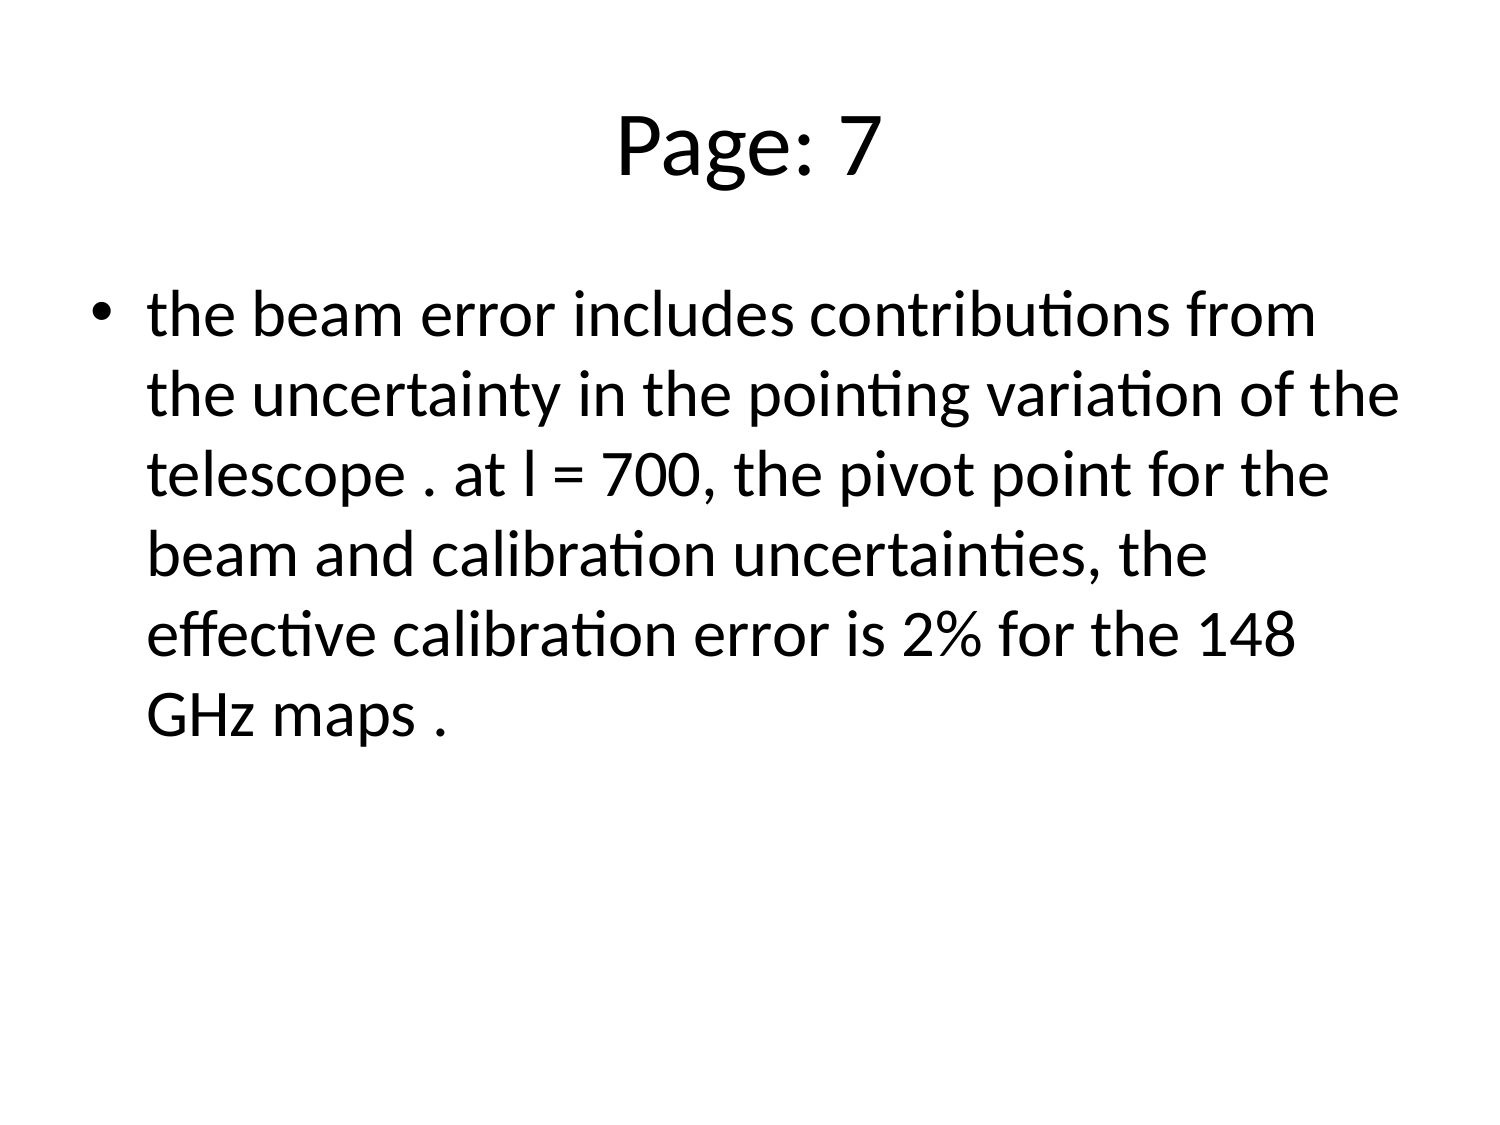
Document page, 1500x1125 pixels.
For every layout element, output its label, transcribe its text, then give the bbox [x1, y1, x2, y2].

list the beam error includes contributions from the uncertainty in the pointing variation of the telescope . at l = 700, the pivot point for the beam and calibration uncertainties, the effective calibration error is 2% for the 148 GHz maps . [75, 262, 1425, 1005]
title Page: 7 [75, 45, 1425, 233]
